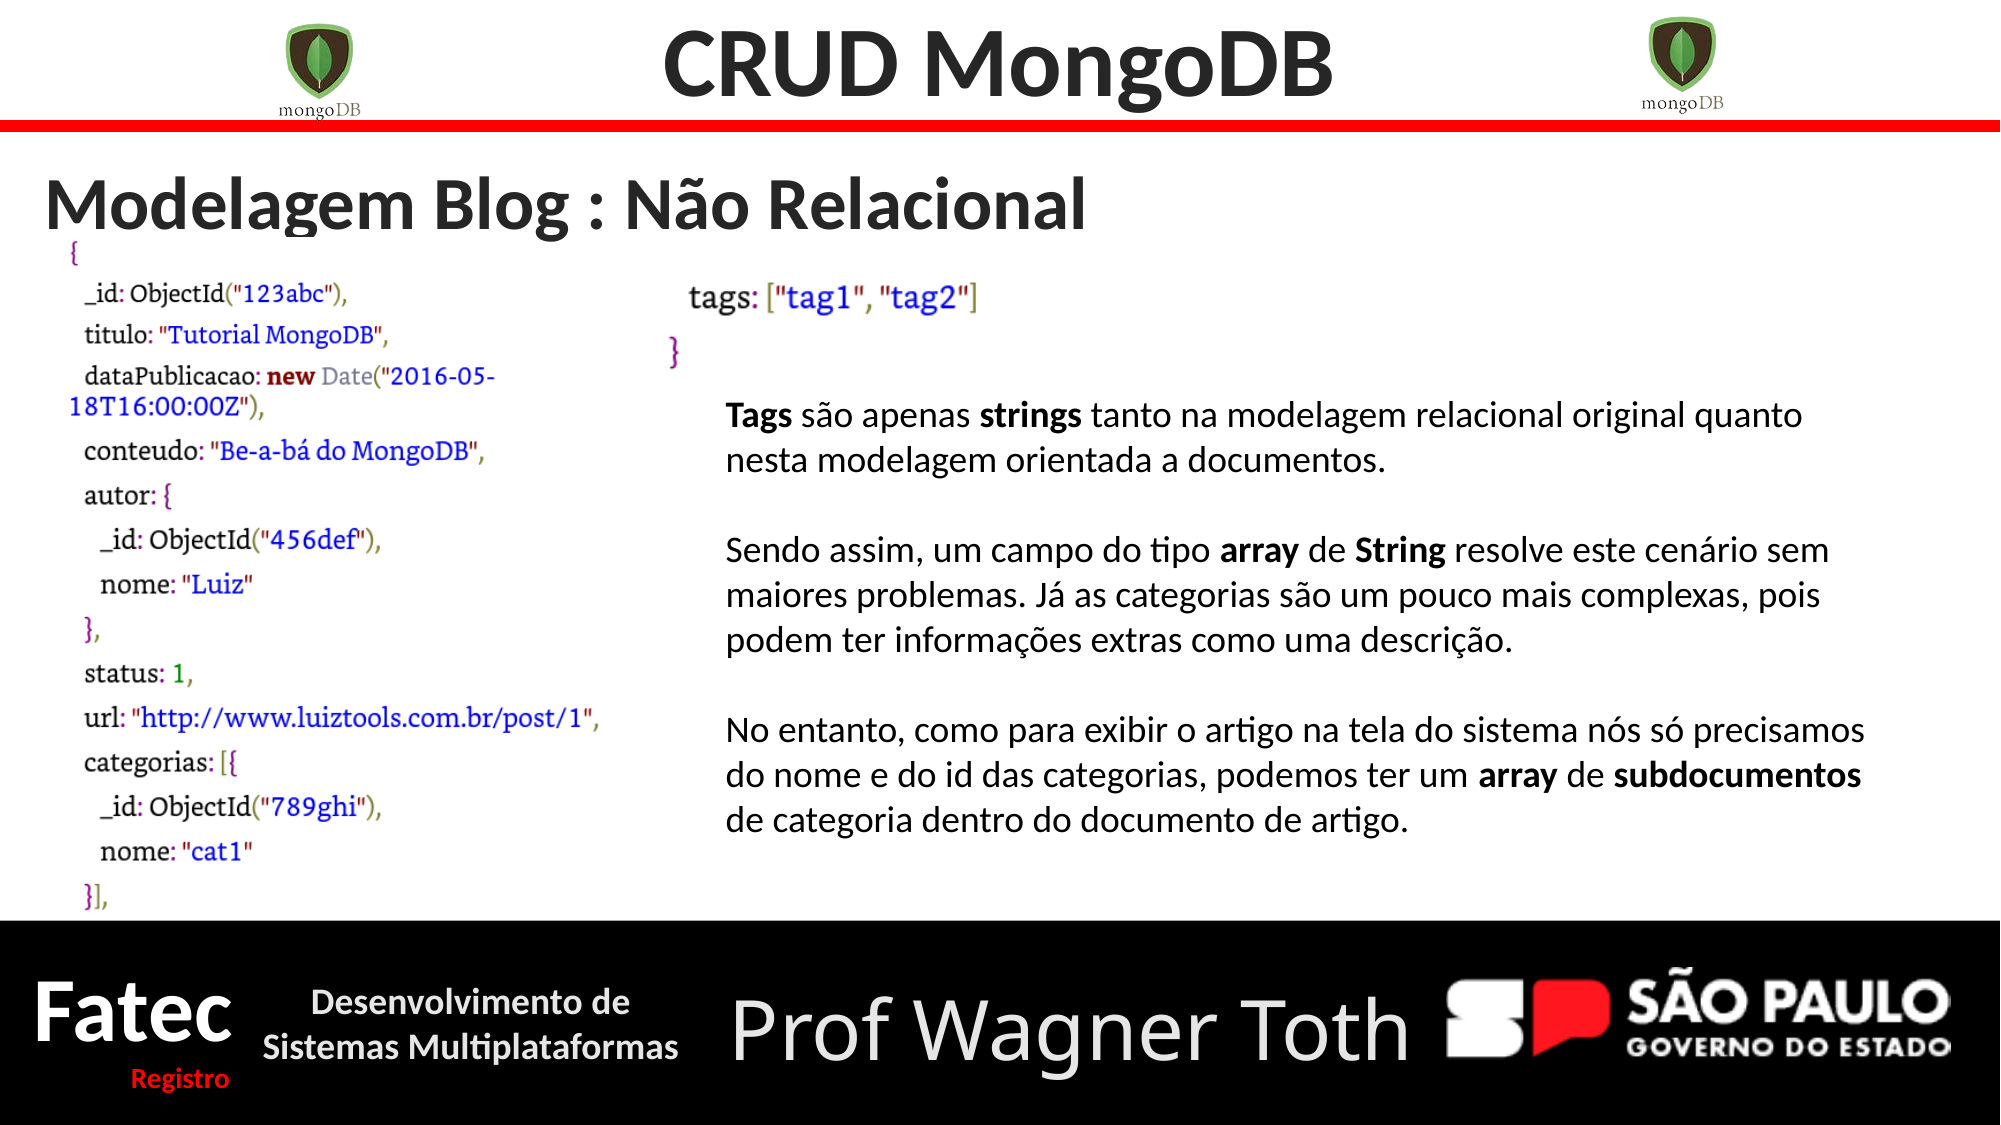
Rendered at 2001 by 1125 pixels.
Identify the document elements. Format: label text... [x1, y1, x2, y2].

picture [1588, 0, 1775, 158]
picture [225, 0, 412, 165]
picture [659, 270, 983, 377]
text_box CRUD MongoDB [648, 0, 1352, 125]
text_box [0, 920, 2000, 1125]
picture [63, 237, 608, 918]
text_box Tags são apenas strings tanto na modelagem relacional original quanto nesta modelagem orientada a documentos. Sendo assim, um campo do tipo array de String resolve este cenário sem maiores problemas. Já as categorias são um pouco mais complexas, pois podem ter informações extras como uma descrição. No entanto, como para exibir o artigo na tela do sistema nós só precisamos do nome e do id das categorias, podemos ter um array de subdocumentos de categoria dentro do documento de artigo. [710, 382, 1901, 847]
text_box Modelagem Blog : Não Relacional [28, 146, 1105, 252]
